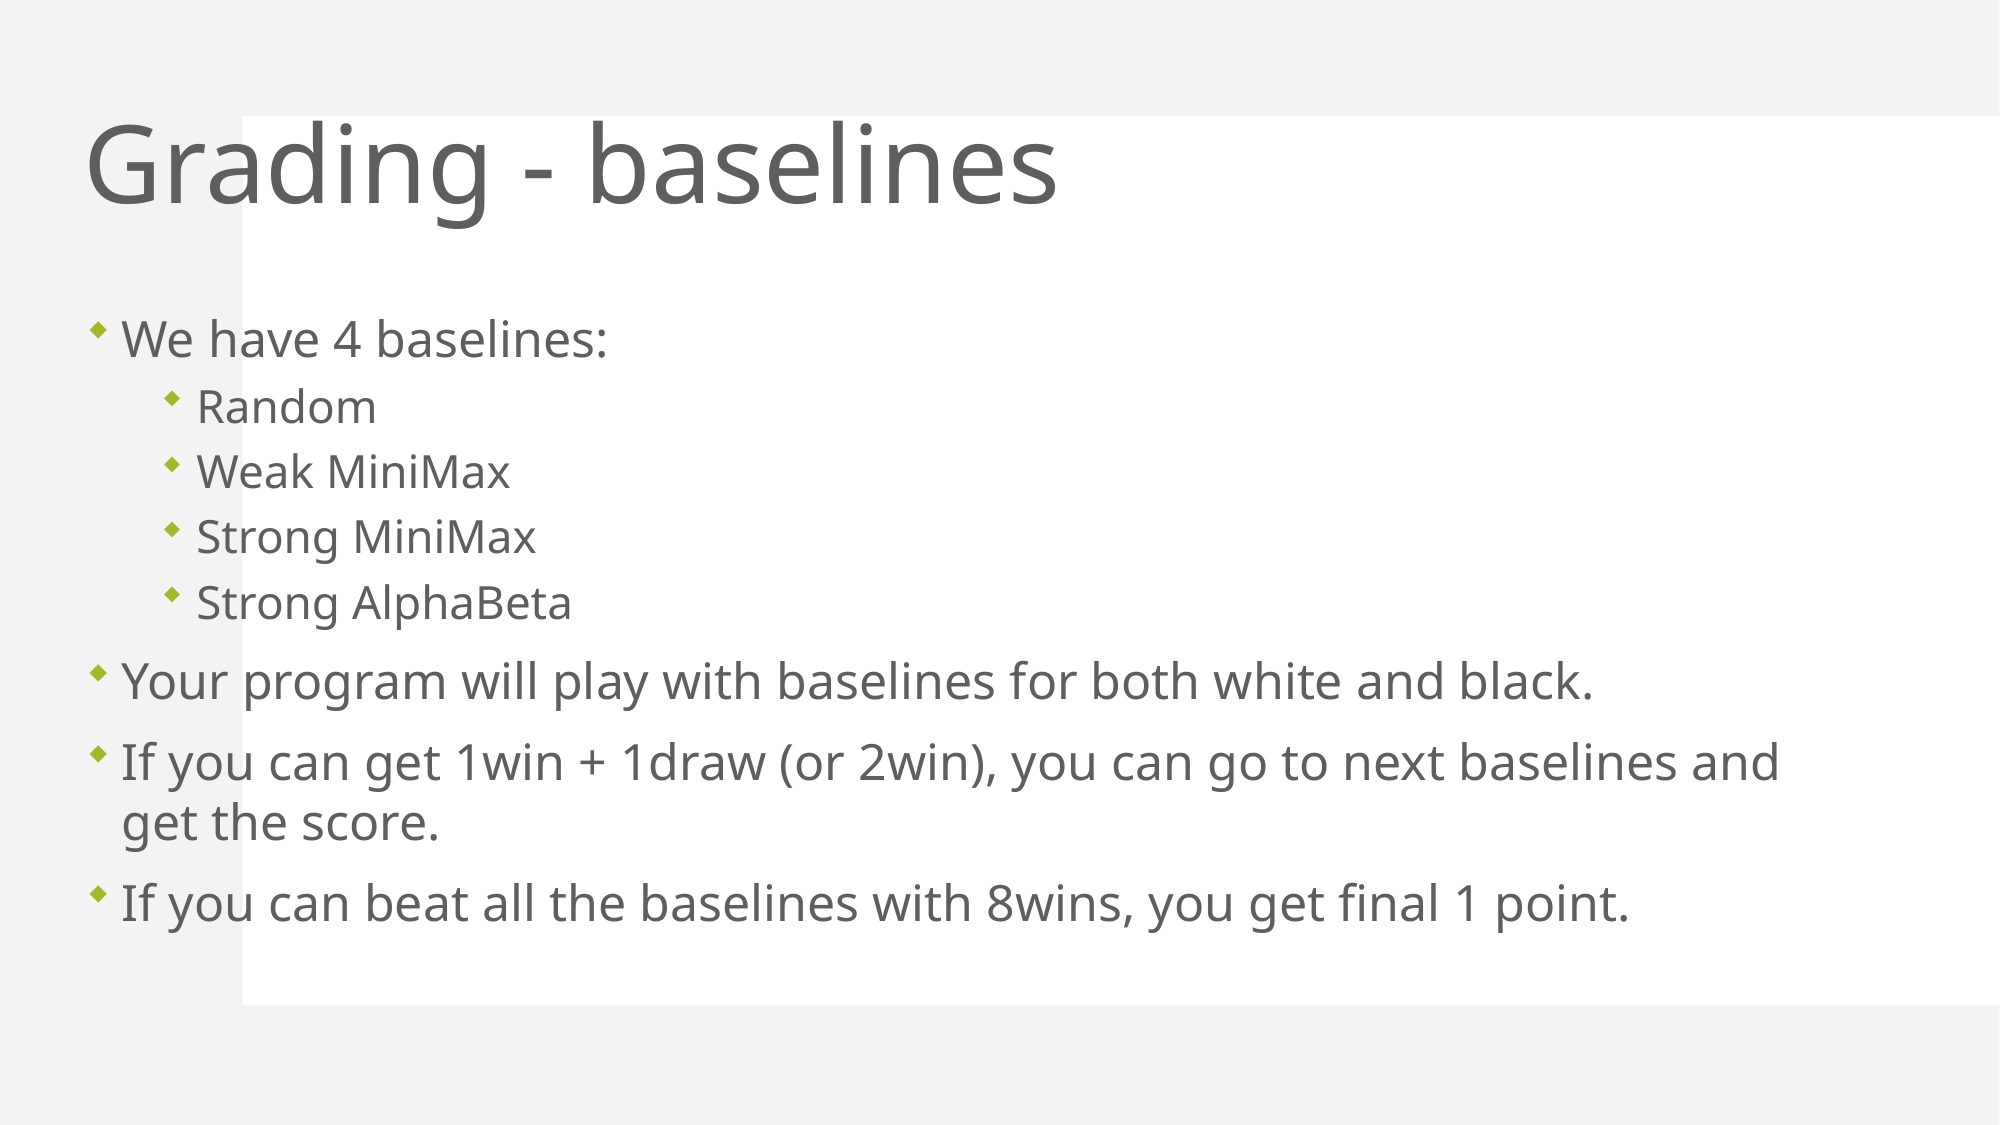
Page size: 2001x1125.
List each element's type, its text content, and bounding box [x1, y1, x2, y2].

list We have 4 baselines: Random Weak MiniMax Strong MiniMax Strong AlphaBeta Your program will play with baselines for both white and black. If you can get 1win + 1draw (or 2win), you can go to next baselines and get the score. If you can beat all the baselines with 8wins, you get final 1 point. [68, 299, 1799, 990]
title Grading - baselines [68, 59, 1799, 278]
